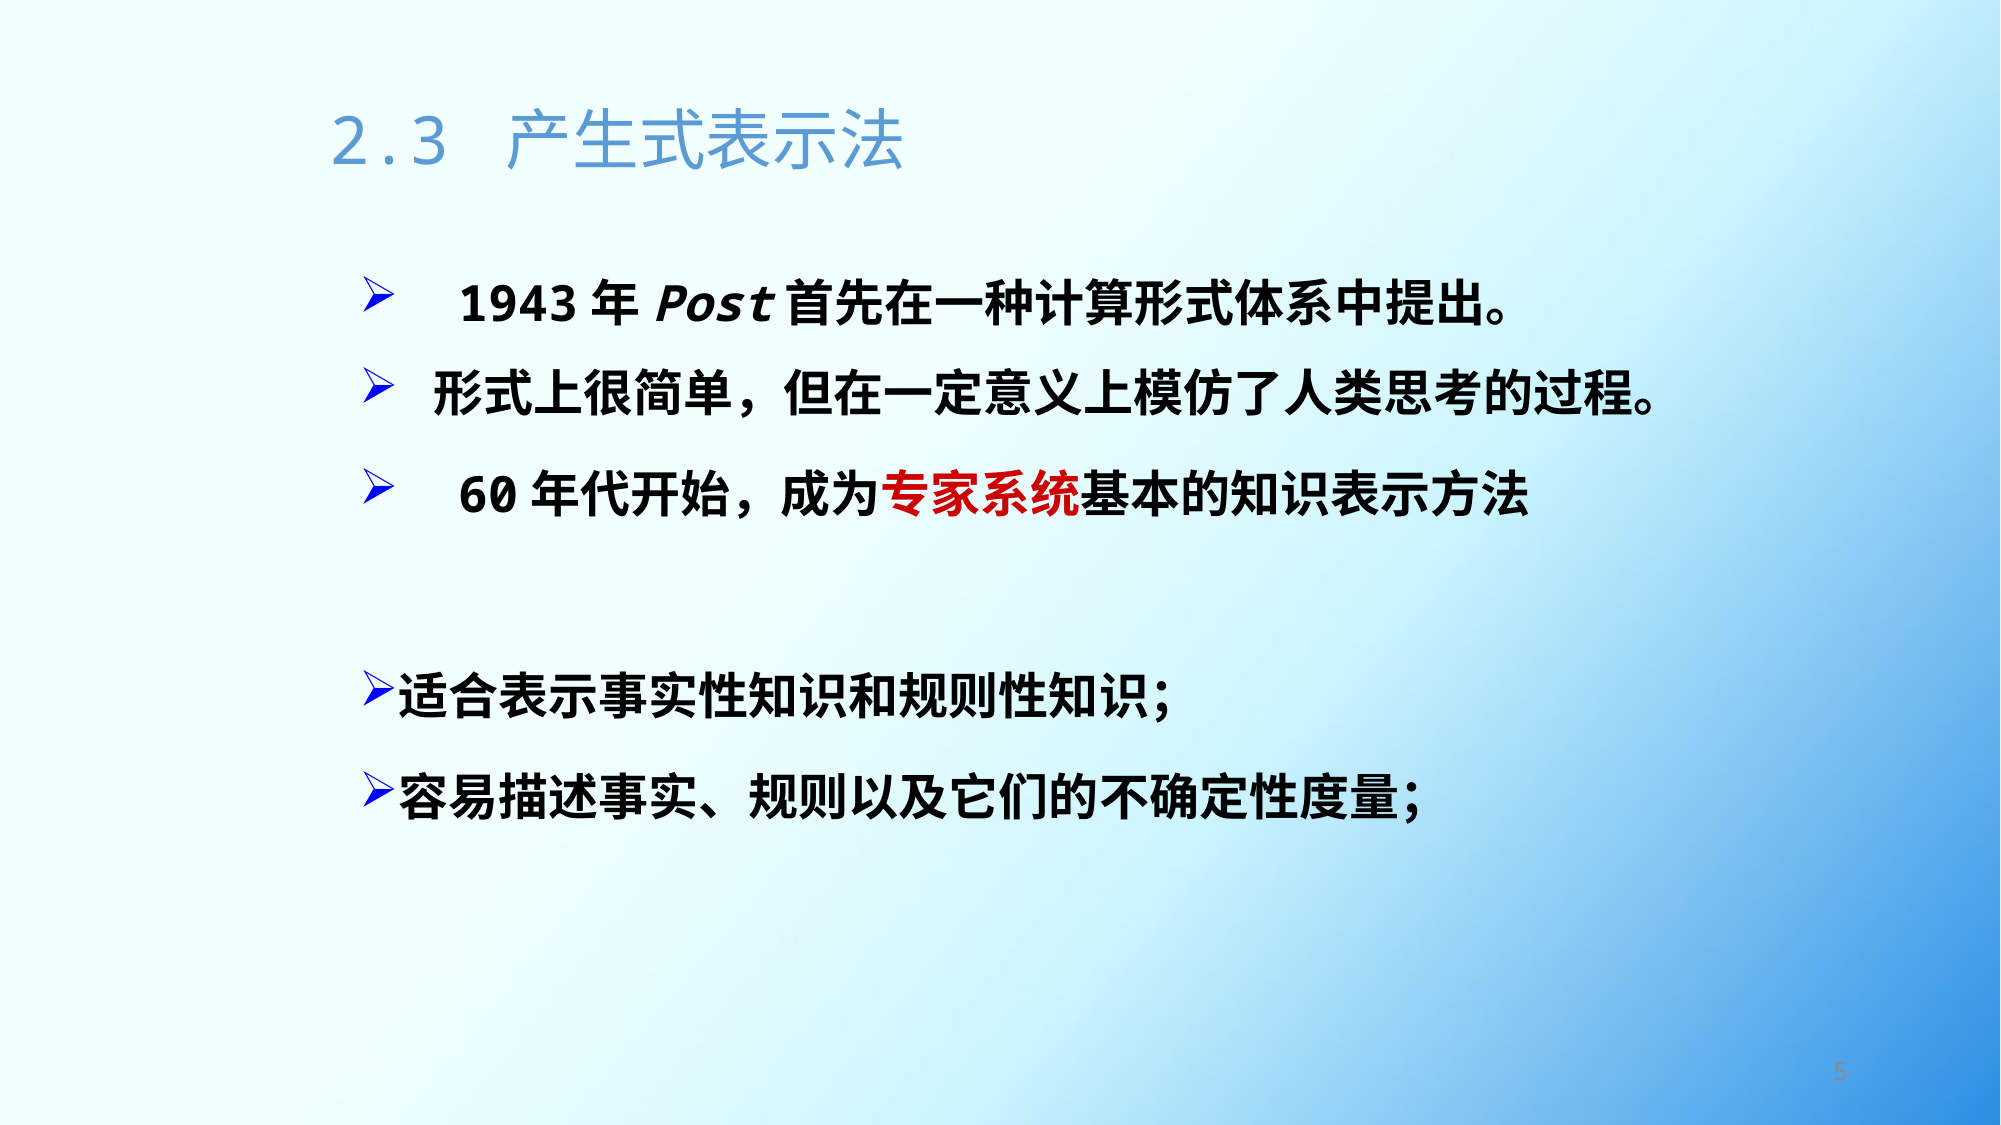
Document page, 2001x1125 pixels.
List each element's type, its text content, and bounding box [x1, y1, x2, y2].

picture [0, 0, 2001, 1125]
title 2.3 产生式表示法 [314, 90, 1665, 197]
slide_number 5 [1412, 1042, 1863, 1103]
text_box 1943年Post首先在一种计算形式体系中提出。 形式上很简单，但在一定意义上模仿了人类思考的过程。 60年代开始，成为专家系统基本的知识表示方法 适合表示事实性知识和规则性知识； 容易描述事实、规则以及它们的不确定性度量； [344, 257, 1736, 935]
